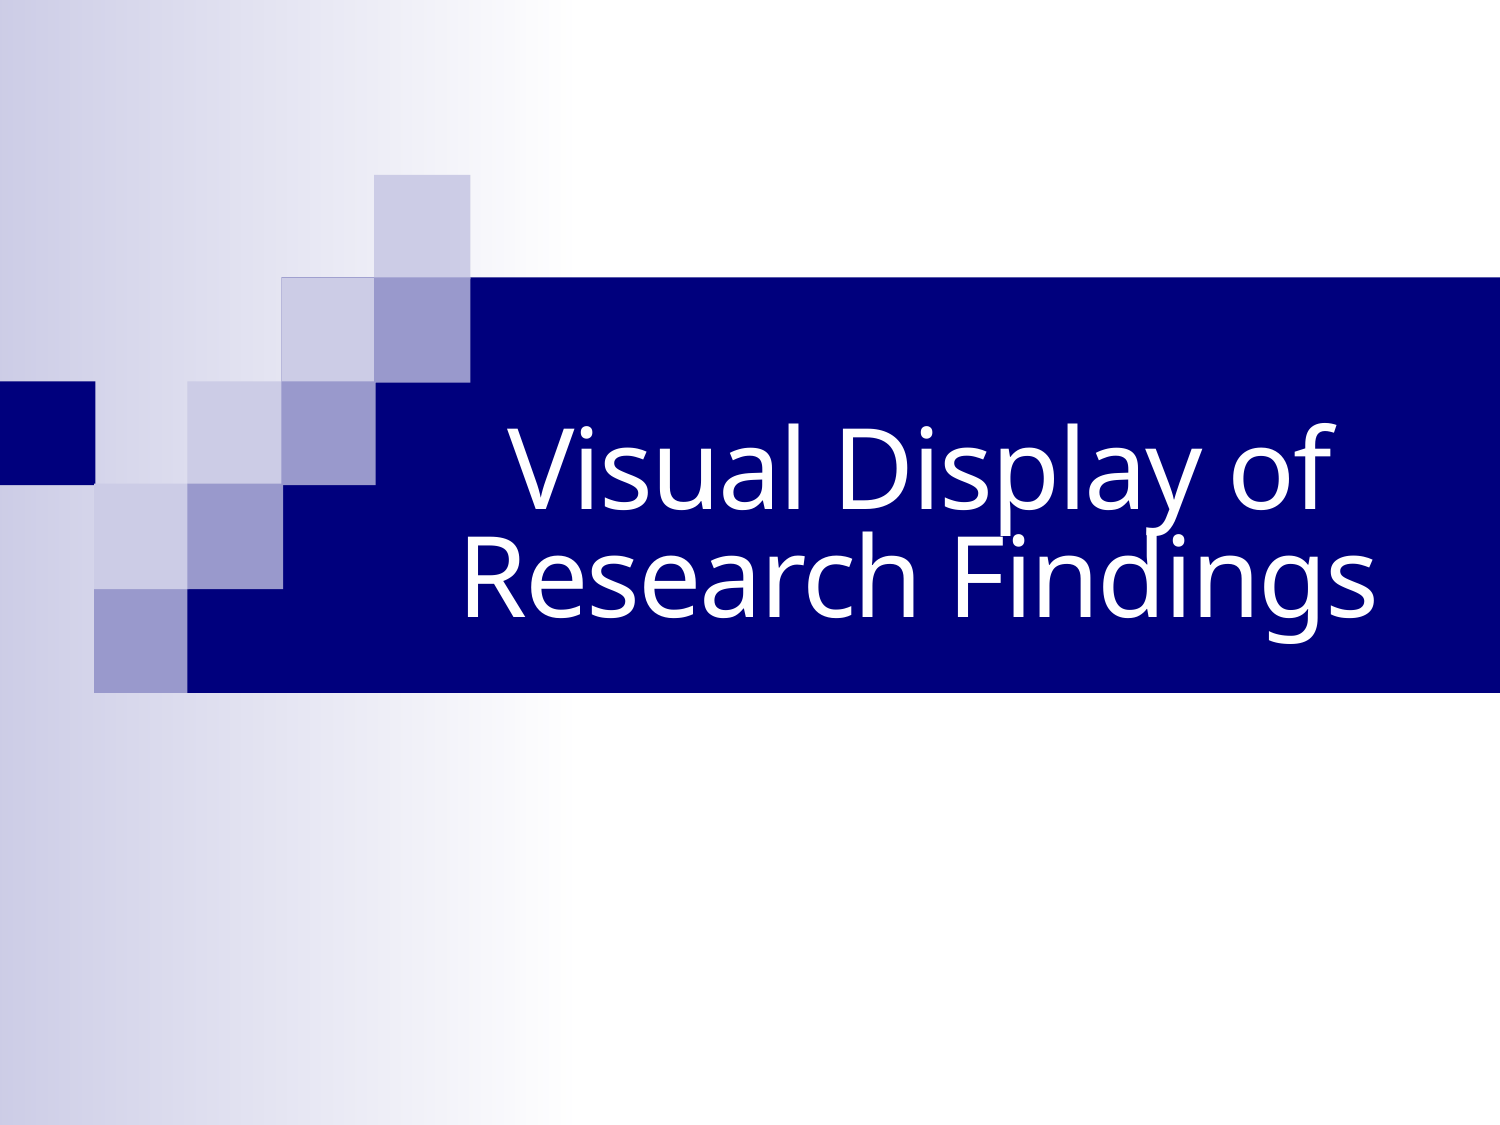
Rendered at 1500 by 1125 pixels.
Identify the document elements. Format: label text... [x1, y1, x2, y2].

title Visual Display of Research Findings [362, 349, 1476, 713]
